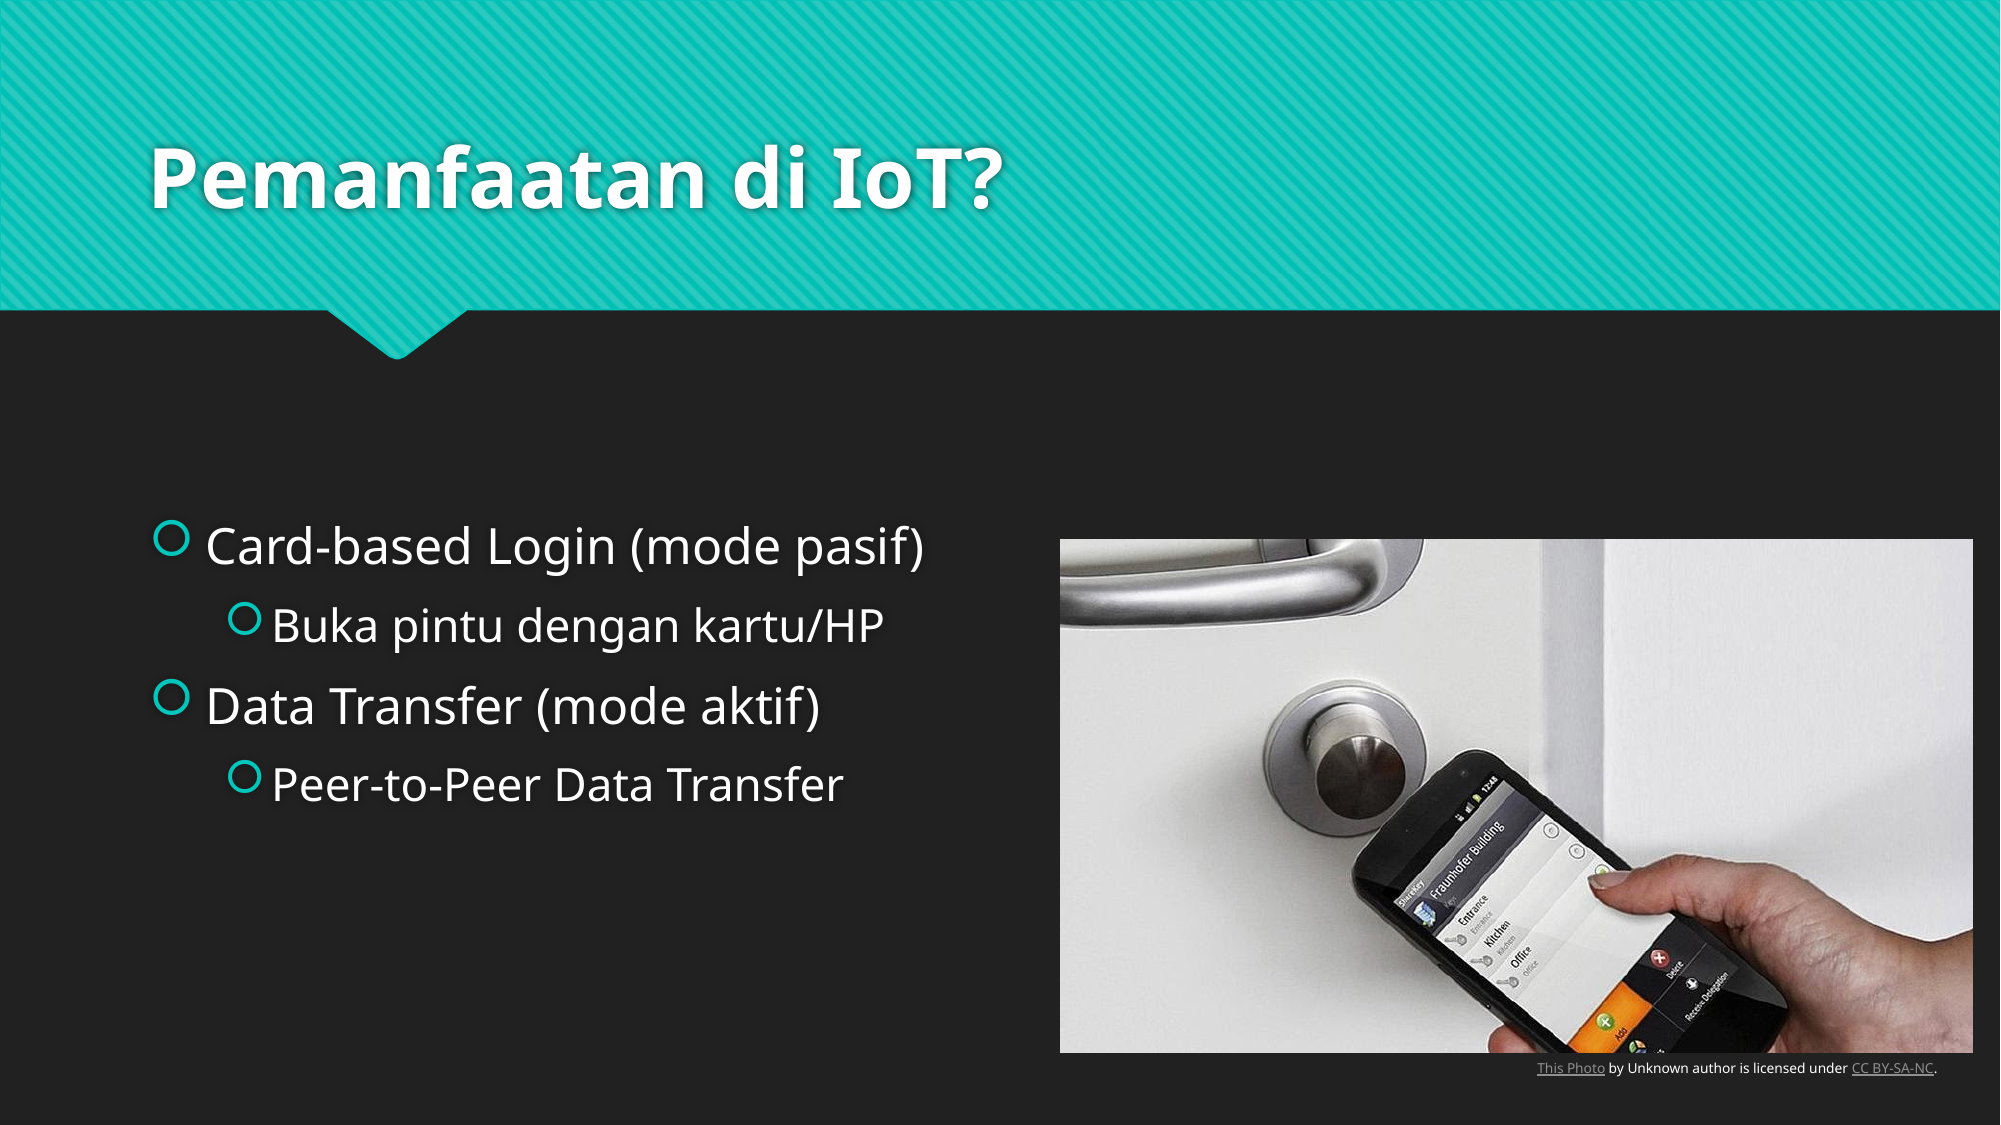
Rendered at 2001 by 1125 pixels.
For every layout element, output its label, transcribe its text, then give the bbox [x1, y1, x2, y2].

title Pemanfaatan di IoT? [132, 73, 1868, 233]
picture [1060, 539, 1973, 1053]
list Card-based Login (mode pasif) Buka pintu dengan kartu/HP Data Transfer (mode aktif) Peer-to-Peer Data Transfer [134, 364, 1866, 962]
text_box This Photo by Unknown author is licensed under CC BY-SA-NC. [1522, 1053, 1973, 1105]
